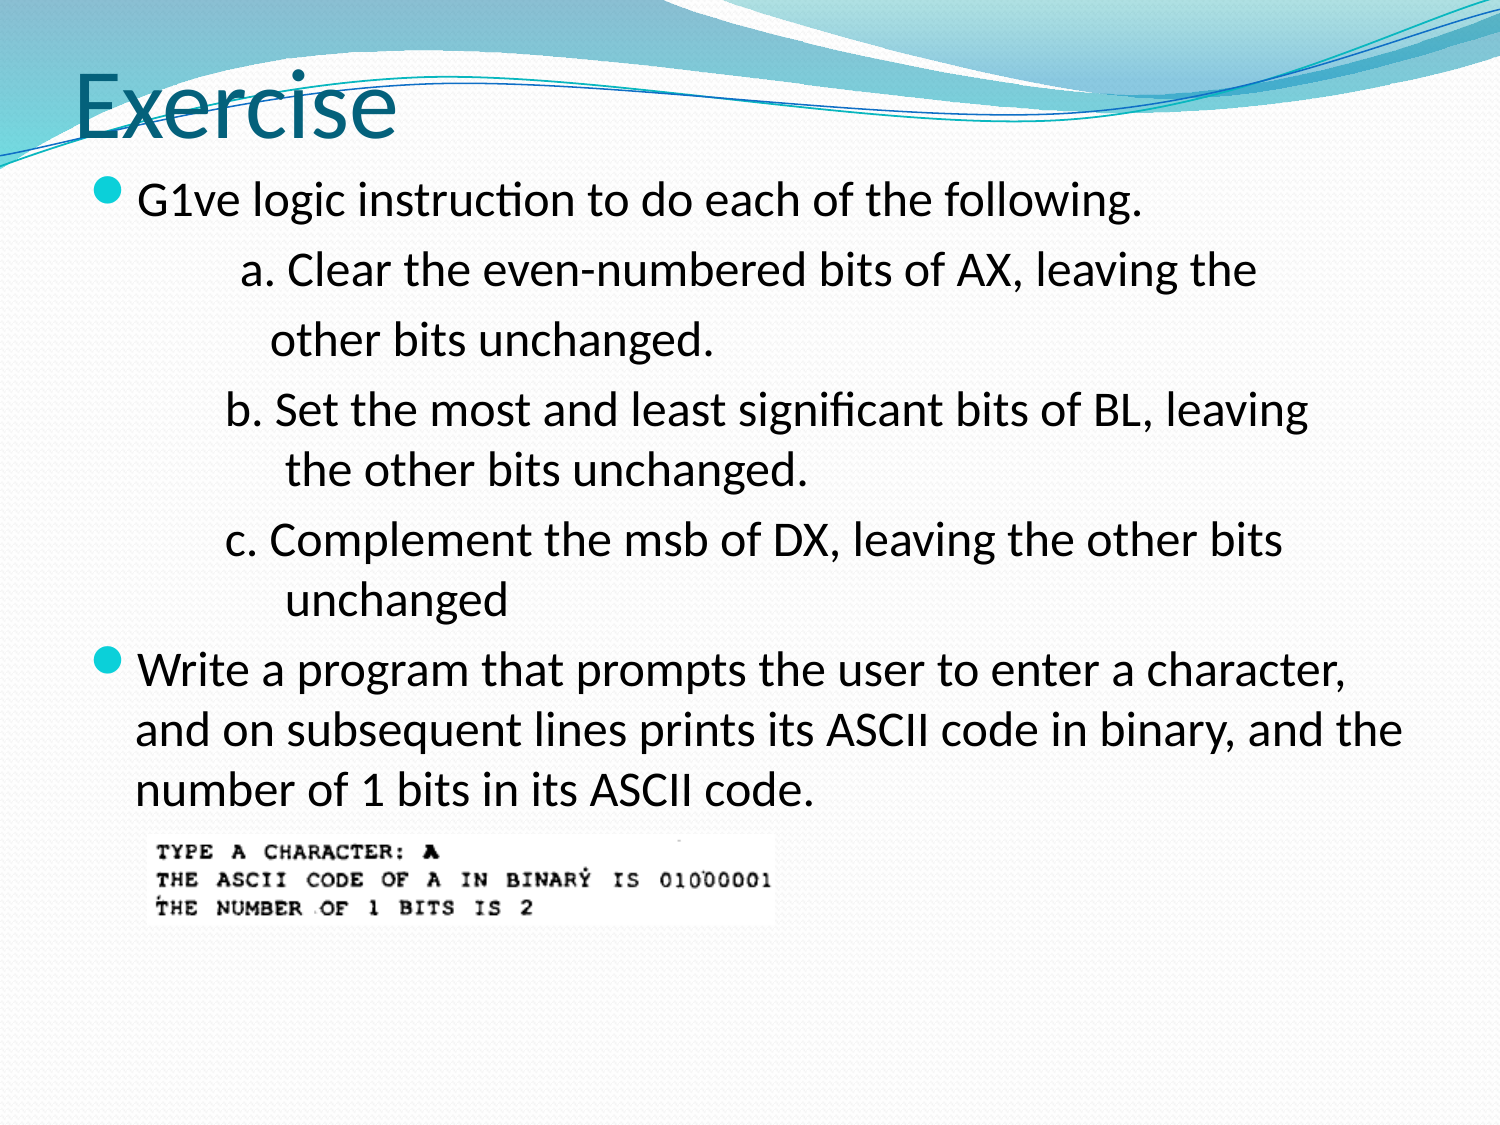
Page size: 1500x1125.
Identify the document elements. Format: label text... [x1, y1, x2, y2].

list G1ve logic instruction to do each of the following. a. Clear the even-numbered bits of AX, leaving the other bits unchanged. b. Set the most and least significant bits of BL, leaving the other bits unchanged. c. Complement the msb of DX, leaving the other bits unchanged Write a program that prompts the user to enter a character, and on subsequent lines prints its ASCII code in binary, and the number of 1 bits in its ASCII code. [75, 159, 1425, 1094]
title Exercise [73, 30, 1424, 159]
picture [147, 833, 775, 926]
